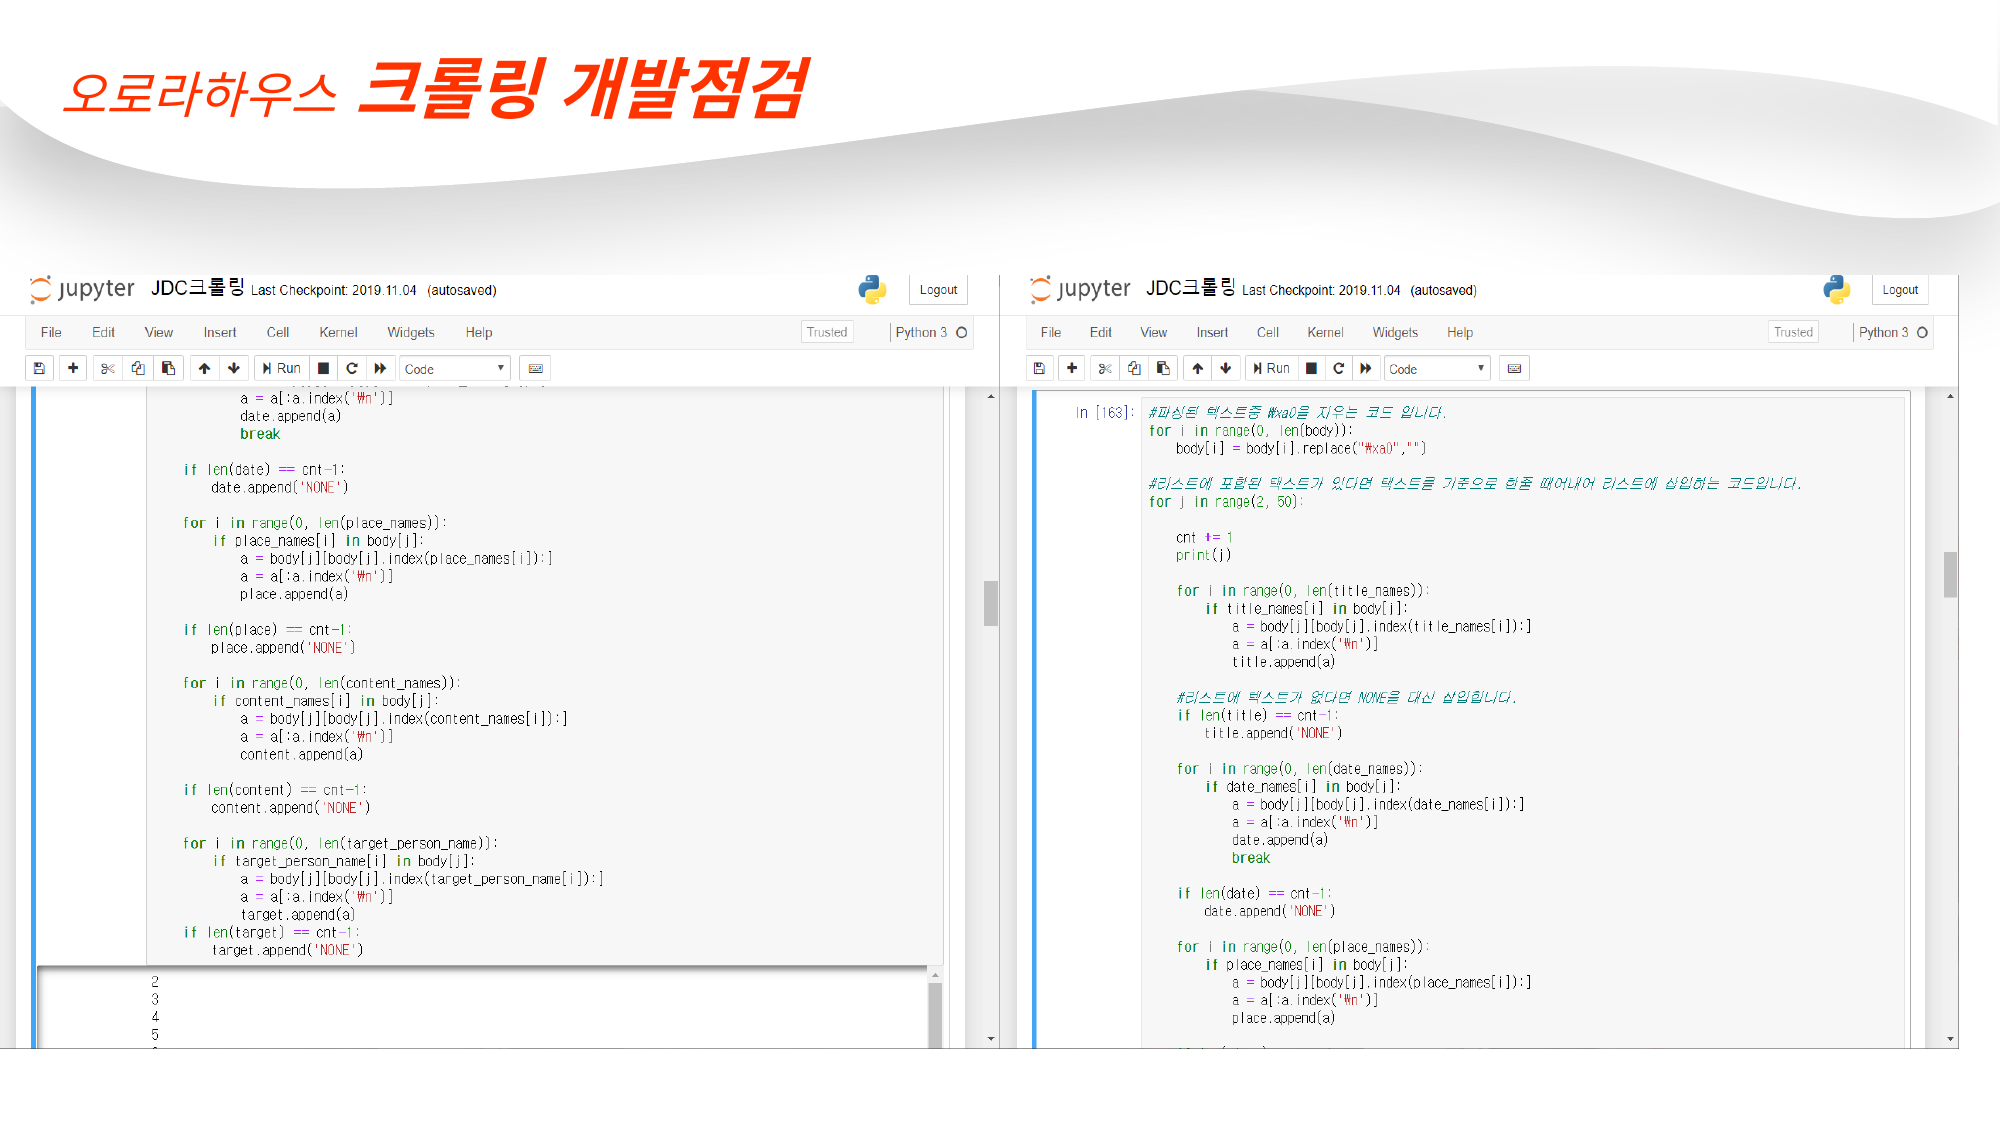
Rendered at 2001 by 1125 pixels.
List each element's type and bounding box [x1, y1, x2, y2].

text_box [0, 0, 2000, 219]
picture [0, 275, 1959, 1050]
